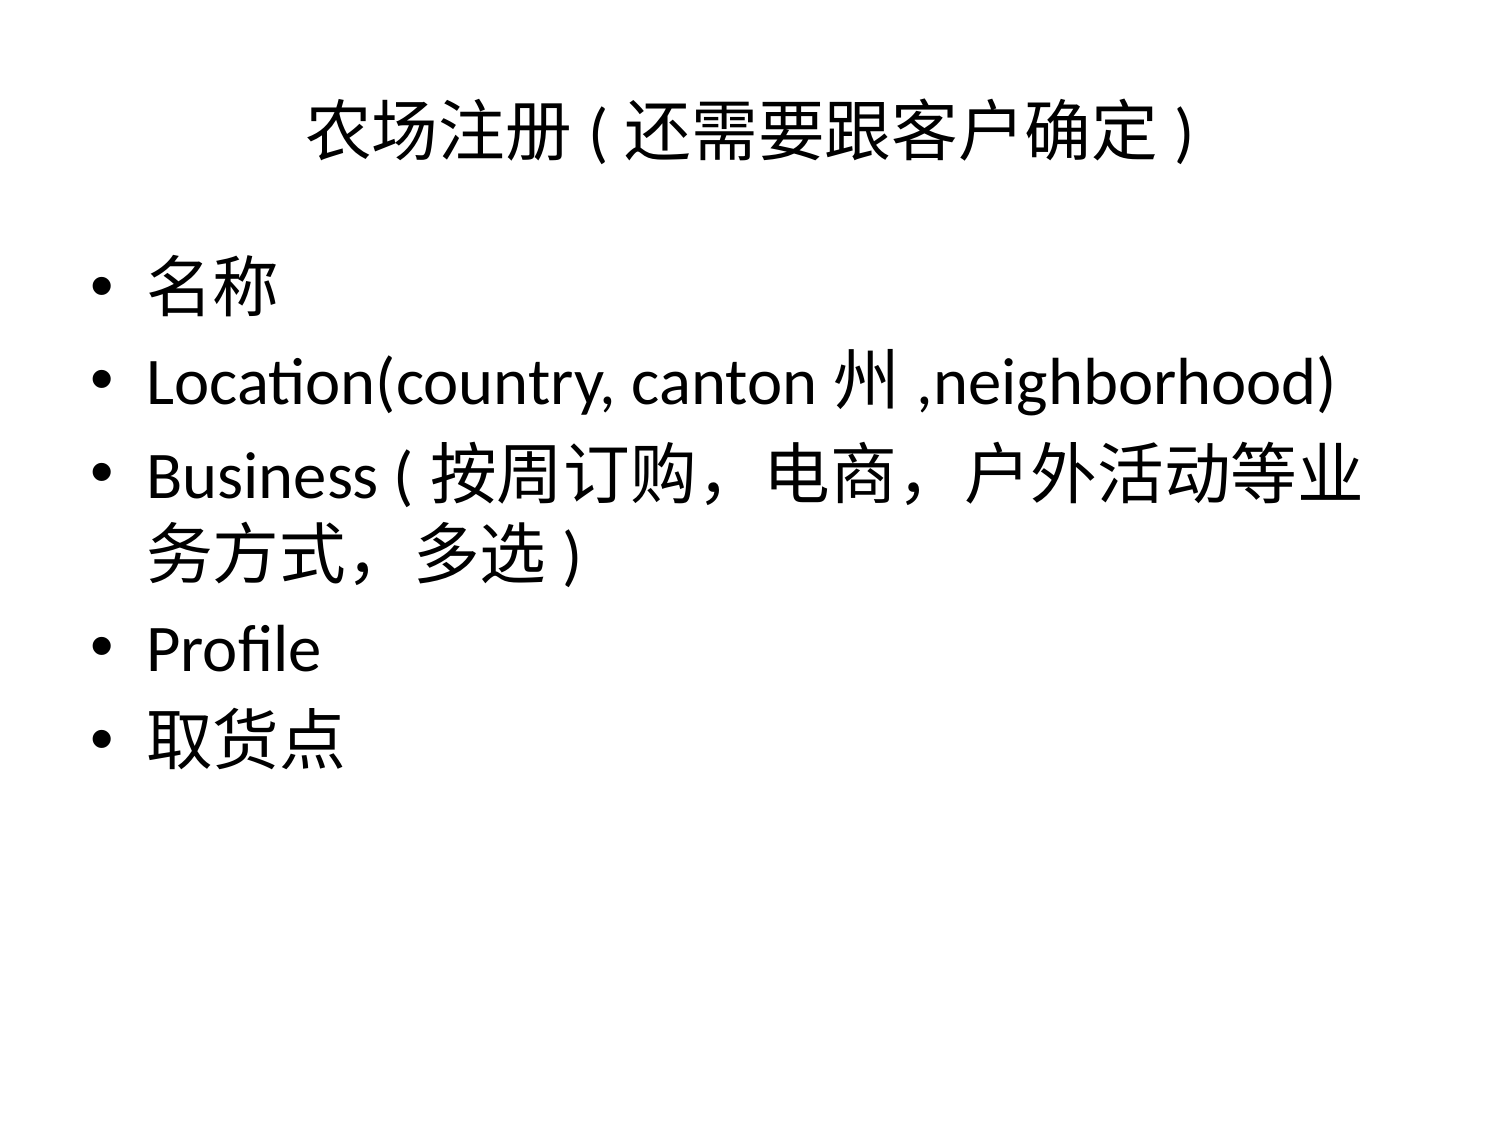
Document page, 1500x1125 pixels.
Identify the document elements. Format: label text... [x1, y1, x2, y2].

list 名称 Location(country, canton州,neighborhood) Business (按周订购，电商，户外活动等业务方式，多选) Profile 取货点 [75, 237, 1425, 1005]
title 农场注册(还需要跟客户确定) [75, 45, 1425, 213]
